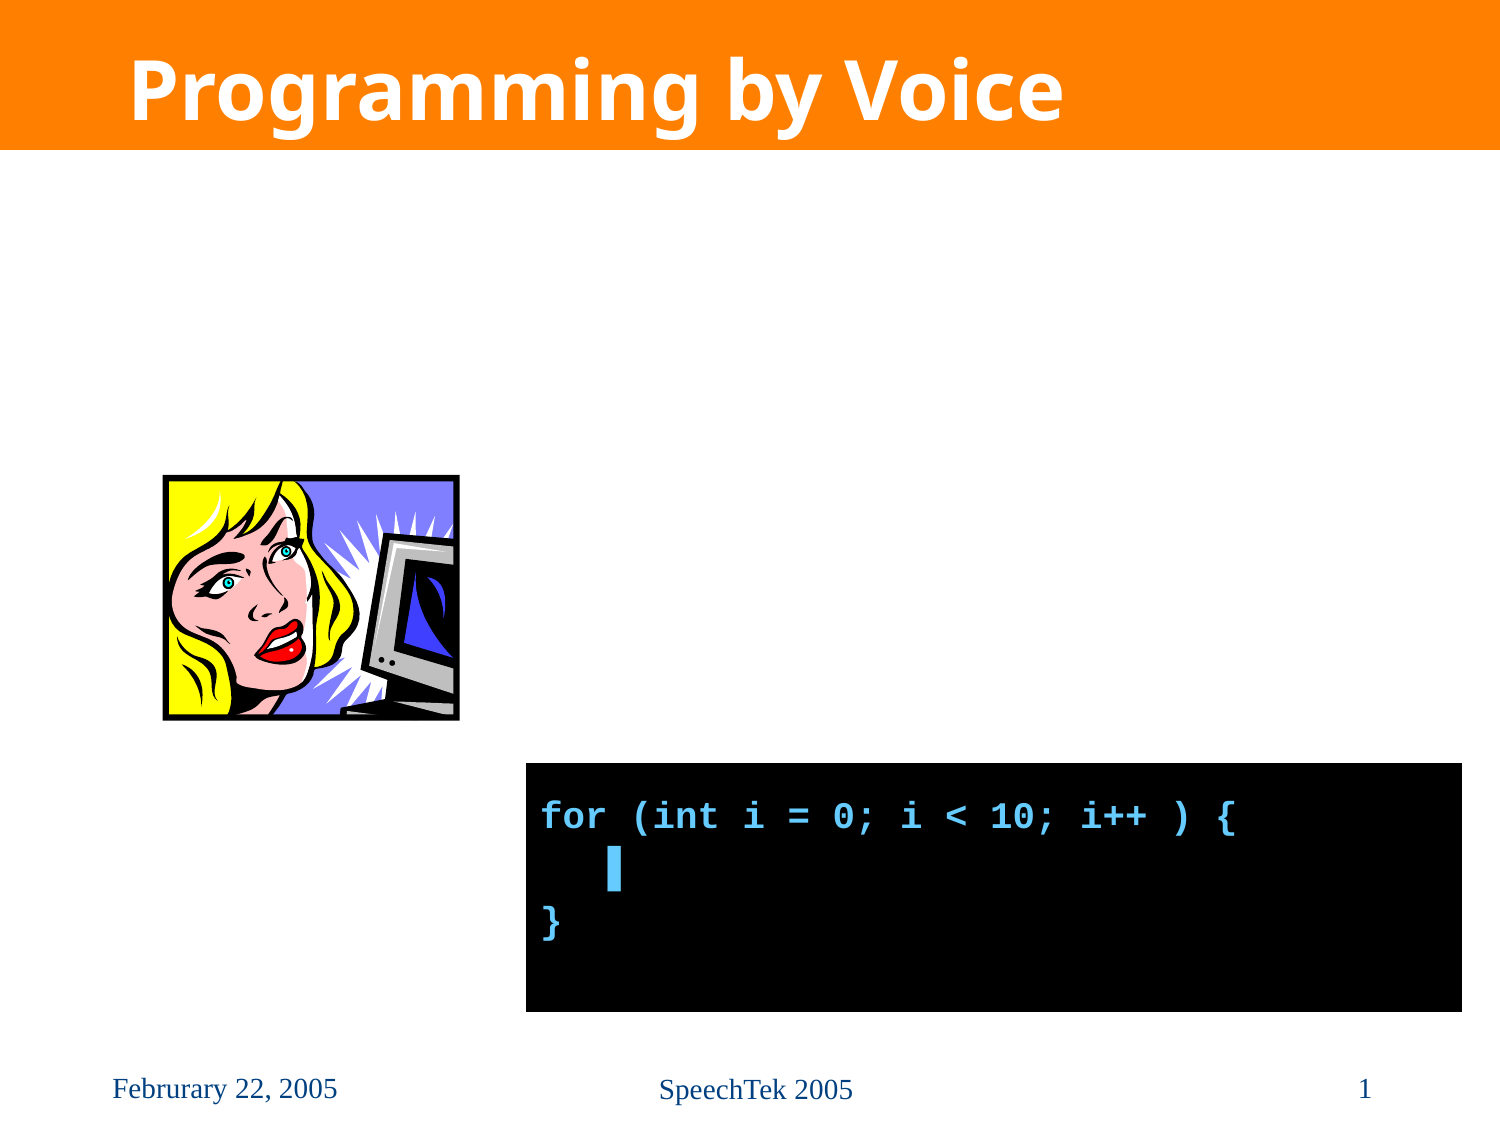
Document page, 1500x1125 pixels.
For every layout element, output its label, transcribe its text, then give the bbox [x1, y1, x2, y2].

list for (int i = 0; i < 10; i++ ) { ▌ } [525, 783, 1438, 1025]
text_box 1 [1074, 1062, 1388, 1125]
picture [162, 474, 460, 721]
text_box [525, 762, 1463, 1013]
footer SpeechTek 2005 [474, 1062, 1038, 1125]
title Programming by Voice [112, 12, 1388, 163]
